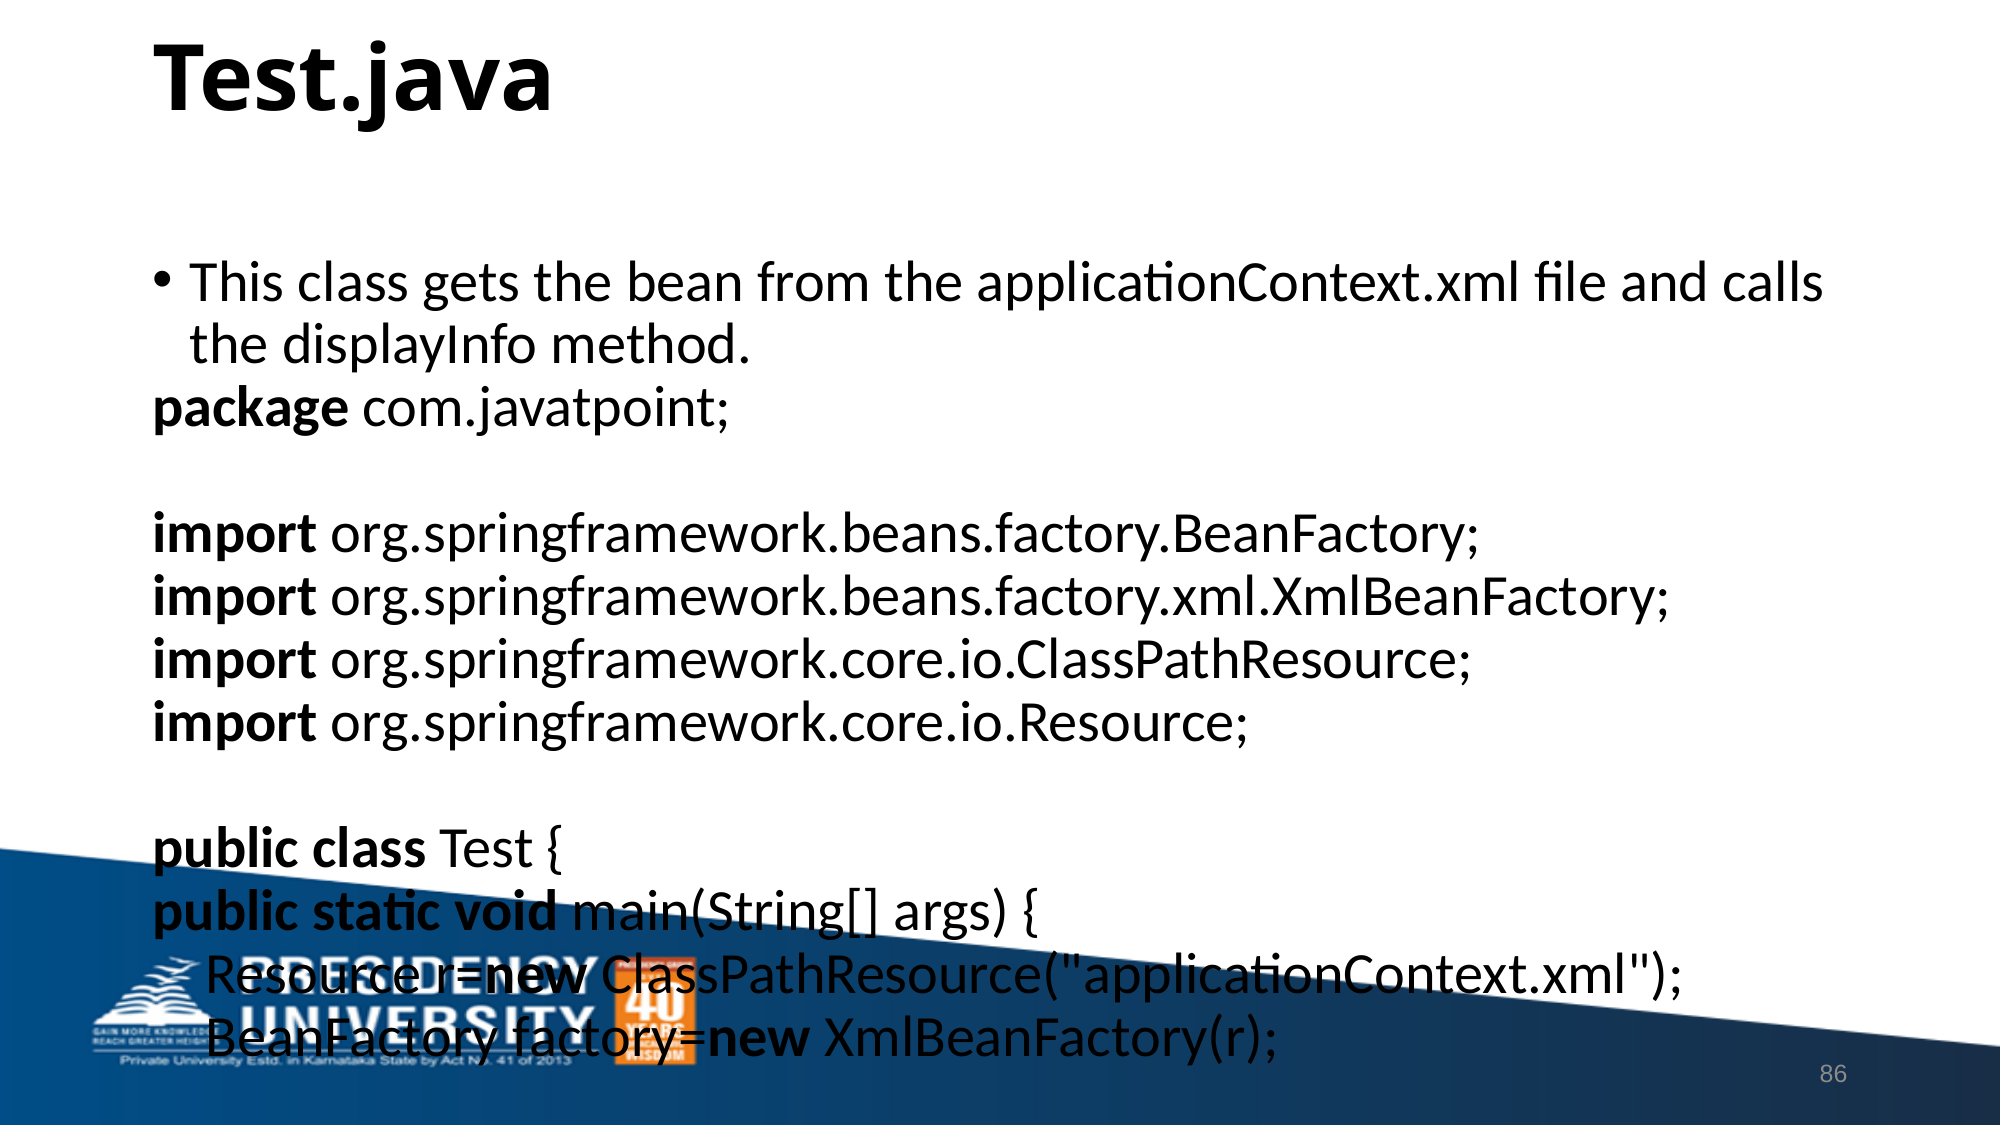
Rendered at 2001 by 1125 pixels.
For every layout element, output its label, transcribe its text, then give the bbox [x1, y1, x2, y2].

picture [0, 845, 2000, 1125]
list This class gets the bean from the applicationContext.xml file and calls the displayInfo method. package com.javatpoint; import org.springframework.beans.factory.BeanFactory; import org.springframework.beans.factory.xml.XmlBeanFactory; import org.springframework.core.io.ClassPathResource; import org.springframework.core.io.Resource; public class Test { public static void main(String[] args) { Resource r=new ClassPathResource("applicationContext.xml"); BeanFactory factory=new XmlBeanFactory(r); Question q=(Question)factory.getBean("q"); q.displayInfo(); } } [137, 152, 1863, 1014]
slide_number 86 [1412, 1042, 1863, 1103]
title Test.java [137, 59, 1863, 152]
